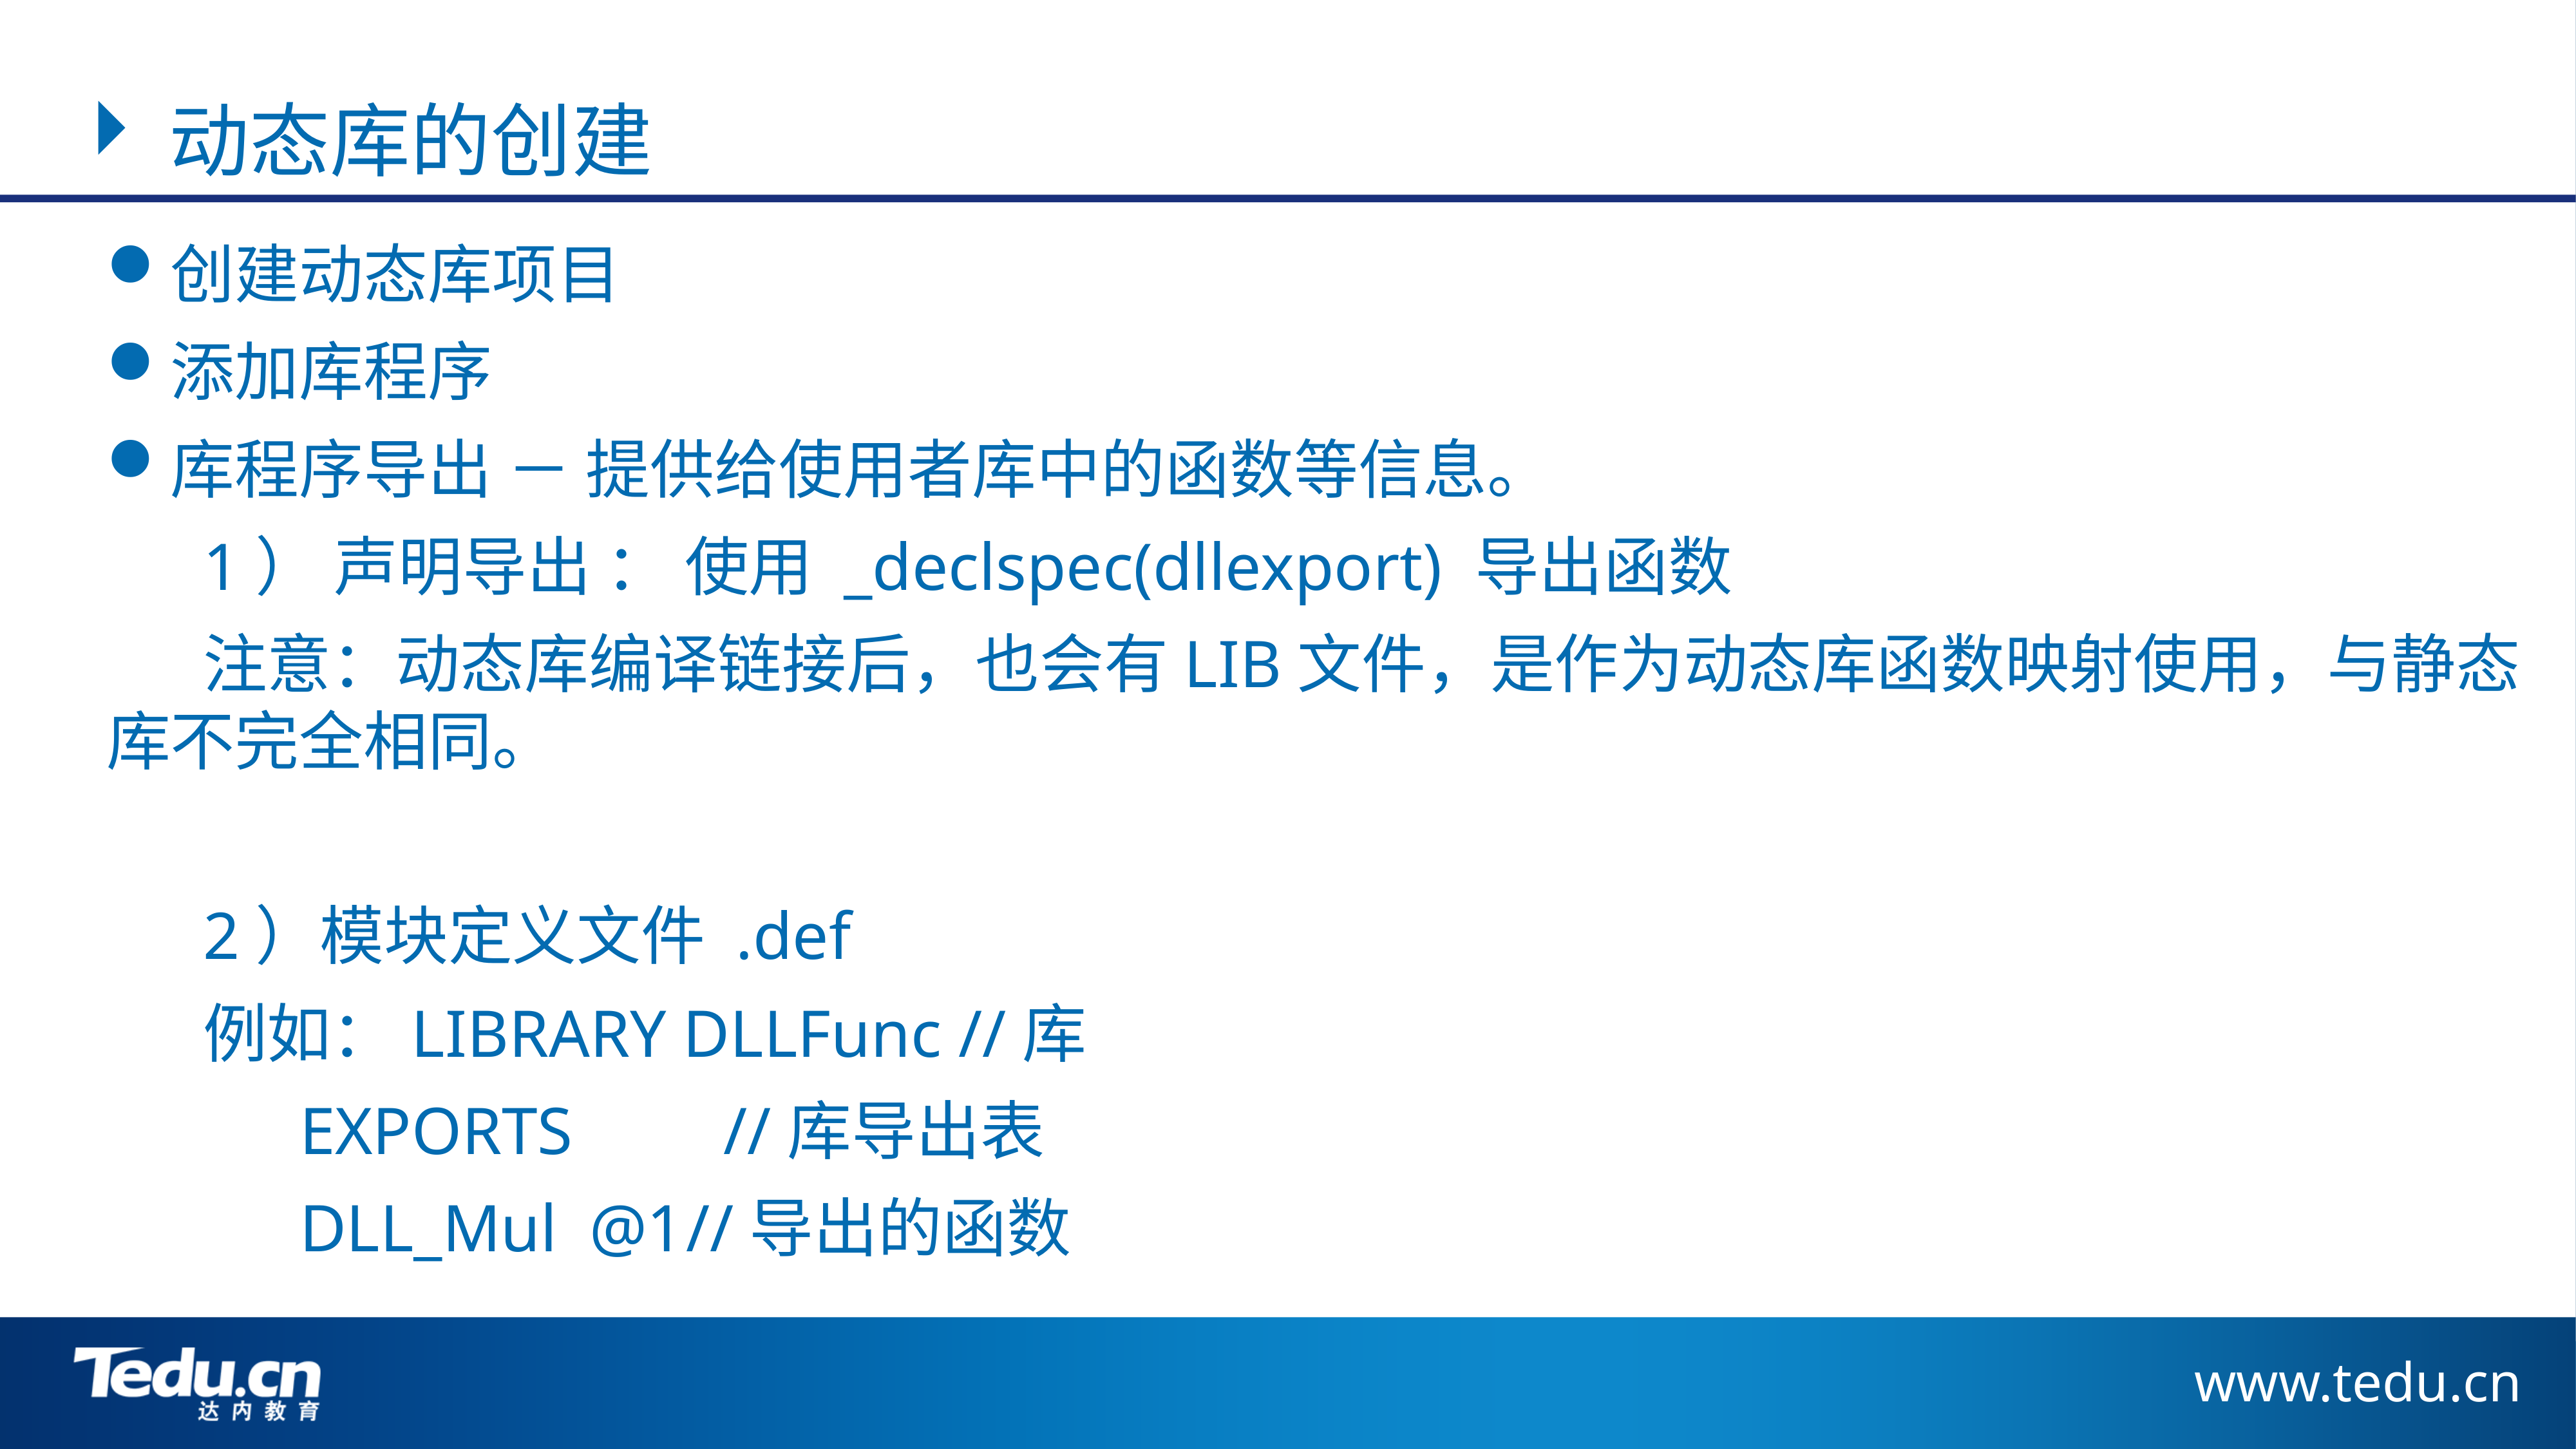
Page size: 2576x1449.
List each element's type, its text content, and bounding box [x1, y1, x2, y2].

picture [1639, 1318, 2576, 1449]
list 动态库的创建 [159, 37, 2528, 176]
list 创建动态库项目 添加库程序 库程序导出 － 提供给使用者库中的函数等信息。 1） 声明导出 ： 使用 _declspec(dllexport) 导出函数 注意：动态库编译链接后，也会有LIB文件，是作为动态库函数映射使用，与静态库不完全相同。 2）模块定义文件 .def 例如：LIBRARY DLLFunc //库 EXPORTS //库导出表 DLL_Mul @1 //导出的函数 [97, 229, 2550, 1279]
picture [0, 1318, 1633, 1449]
